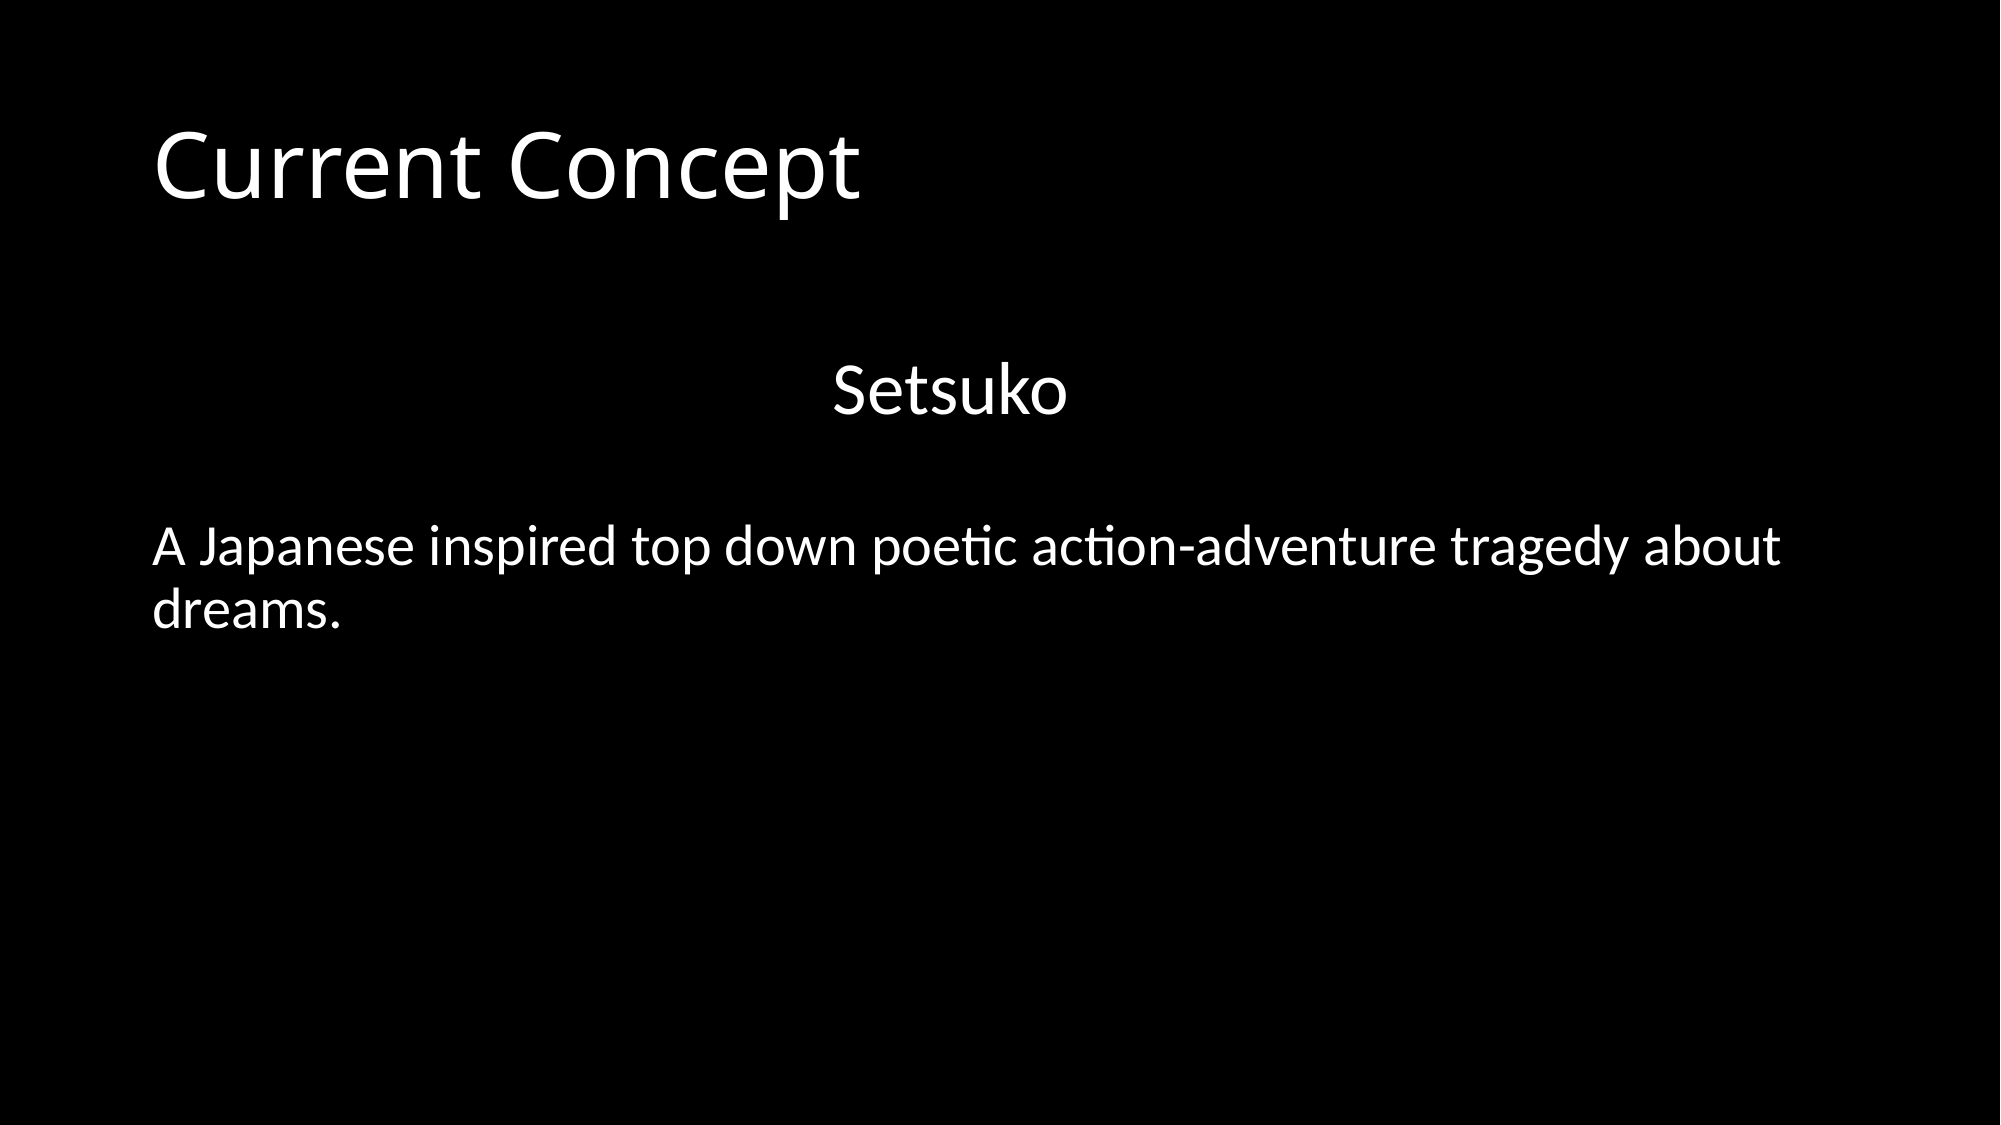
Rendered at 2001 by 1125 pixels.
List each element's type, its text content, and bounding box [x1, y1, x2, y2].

title Current Concept [137, 59, 1863, 278]
list A Japanese inspired top down poetic action-adventure tragedy about dreams. [137, 508, 1863, 1014]
text_box Setsuko [137, 332, 1765, 437]
